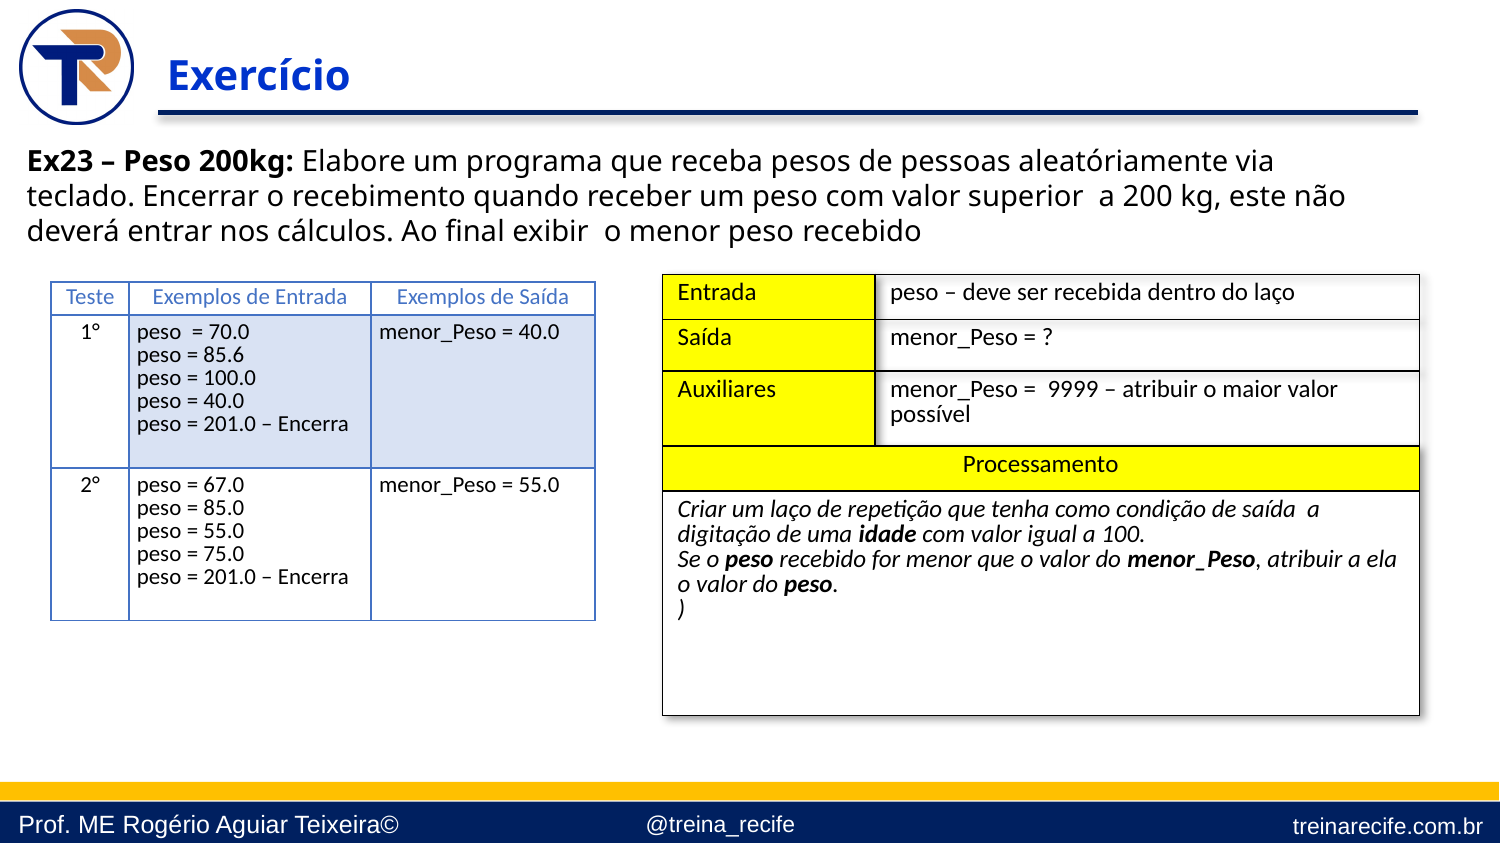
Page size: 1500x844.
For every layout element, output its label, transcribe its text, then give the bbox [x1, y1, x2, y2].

table_header Exemplos de Saída [372, 283, 594, 314]
table_cell menor_Peso = 55.0 [372, 469, 594, 620]
table_header Exemplos de Entrada [130, 283, 370, 314]
table_header Teste [52, 283, 128, 314]
table_cell menor_Peso = 40.0 [372, 316, 594, 467]
table_cell 1° [52, 316, 128, 467]
table_cell peso = 67.0 peso = 85.0 peso = 55.0 peso = 75.0 peso = 201.0 – Encerra [130, 469, 370, 620]
text_box Exercício [144, 43, 1472, 117]
picture [19, 9, 134, 125]
table_cell peso = 70.0 peso = 85.6 peso = 100.0 peso = 40.0 peso = 201.0 – Encerra [130, 316, 370, 467]
table_cell 2° [52, 469, 128, 620]
text_box Ex23 – Peso 200kg: Elabore um programa que receba pesos de pessoas aleatóriamente via teclado. Encerrar o recebimento quando receber um peso com valor superior a 200 kg, este não deverá entrar nos cálculos. Ao final exibir o menor peso recebido [11, 134, 1371, 255]
